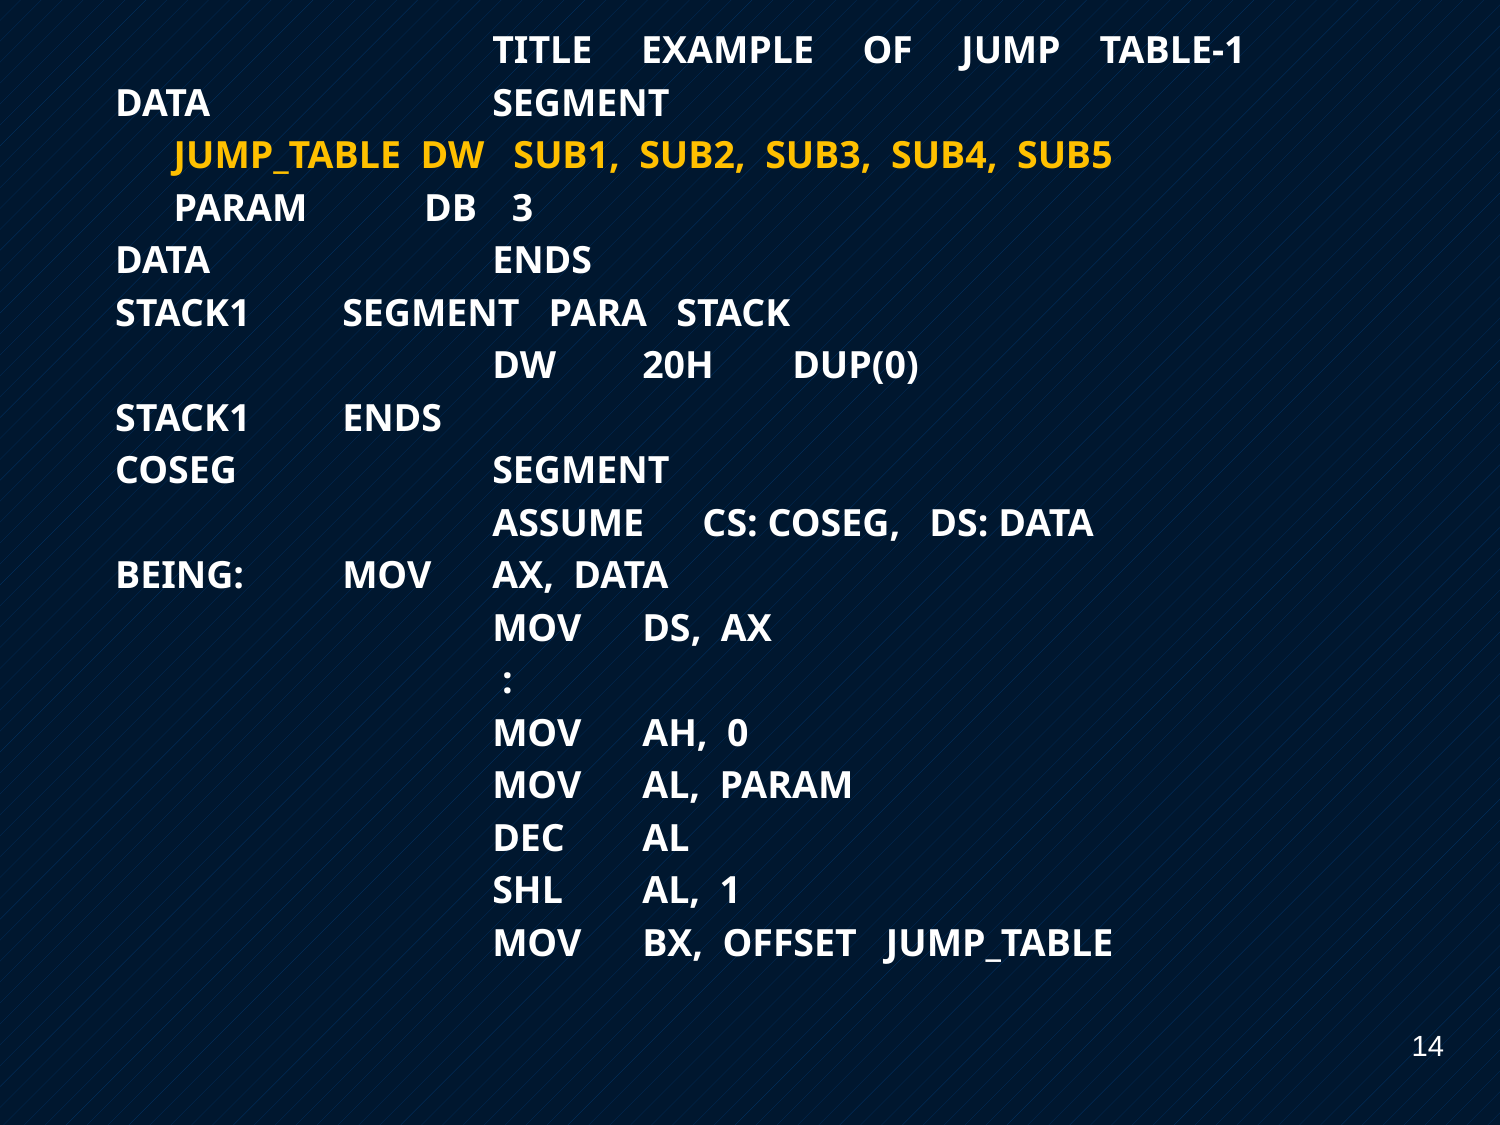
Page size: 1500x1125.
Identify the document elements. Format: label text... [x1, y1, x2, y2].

text_box [1108, 1020, 1459, 1096]
list TITLE EXAMPLE OF JUMP TABLE-1 DATA SEGMENT JUMP_TABLE DW SUB1, SUB2, SUB3, SUB4, SUB5 PARAM DB 3 DATA ENDS STACK1 SEGMENT PARA STACK DW 20H DUP(0) STACK1 ENDS COSEG SEGMENT ASSUME CS: COSEG, DS: DATA BEING: MOV AX, DATA MOV DS, AX : MOV AH, 0 MOV AL, PARAM DEC AL SHL AL, 1 MOV BX, OFFSET JUMP_TABLE [100, 19, 1442, 1057]
